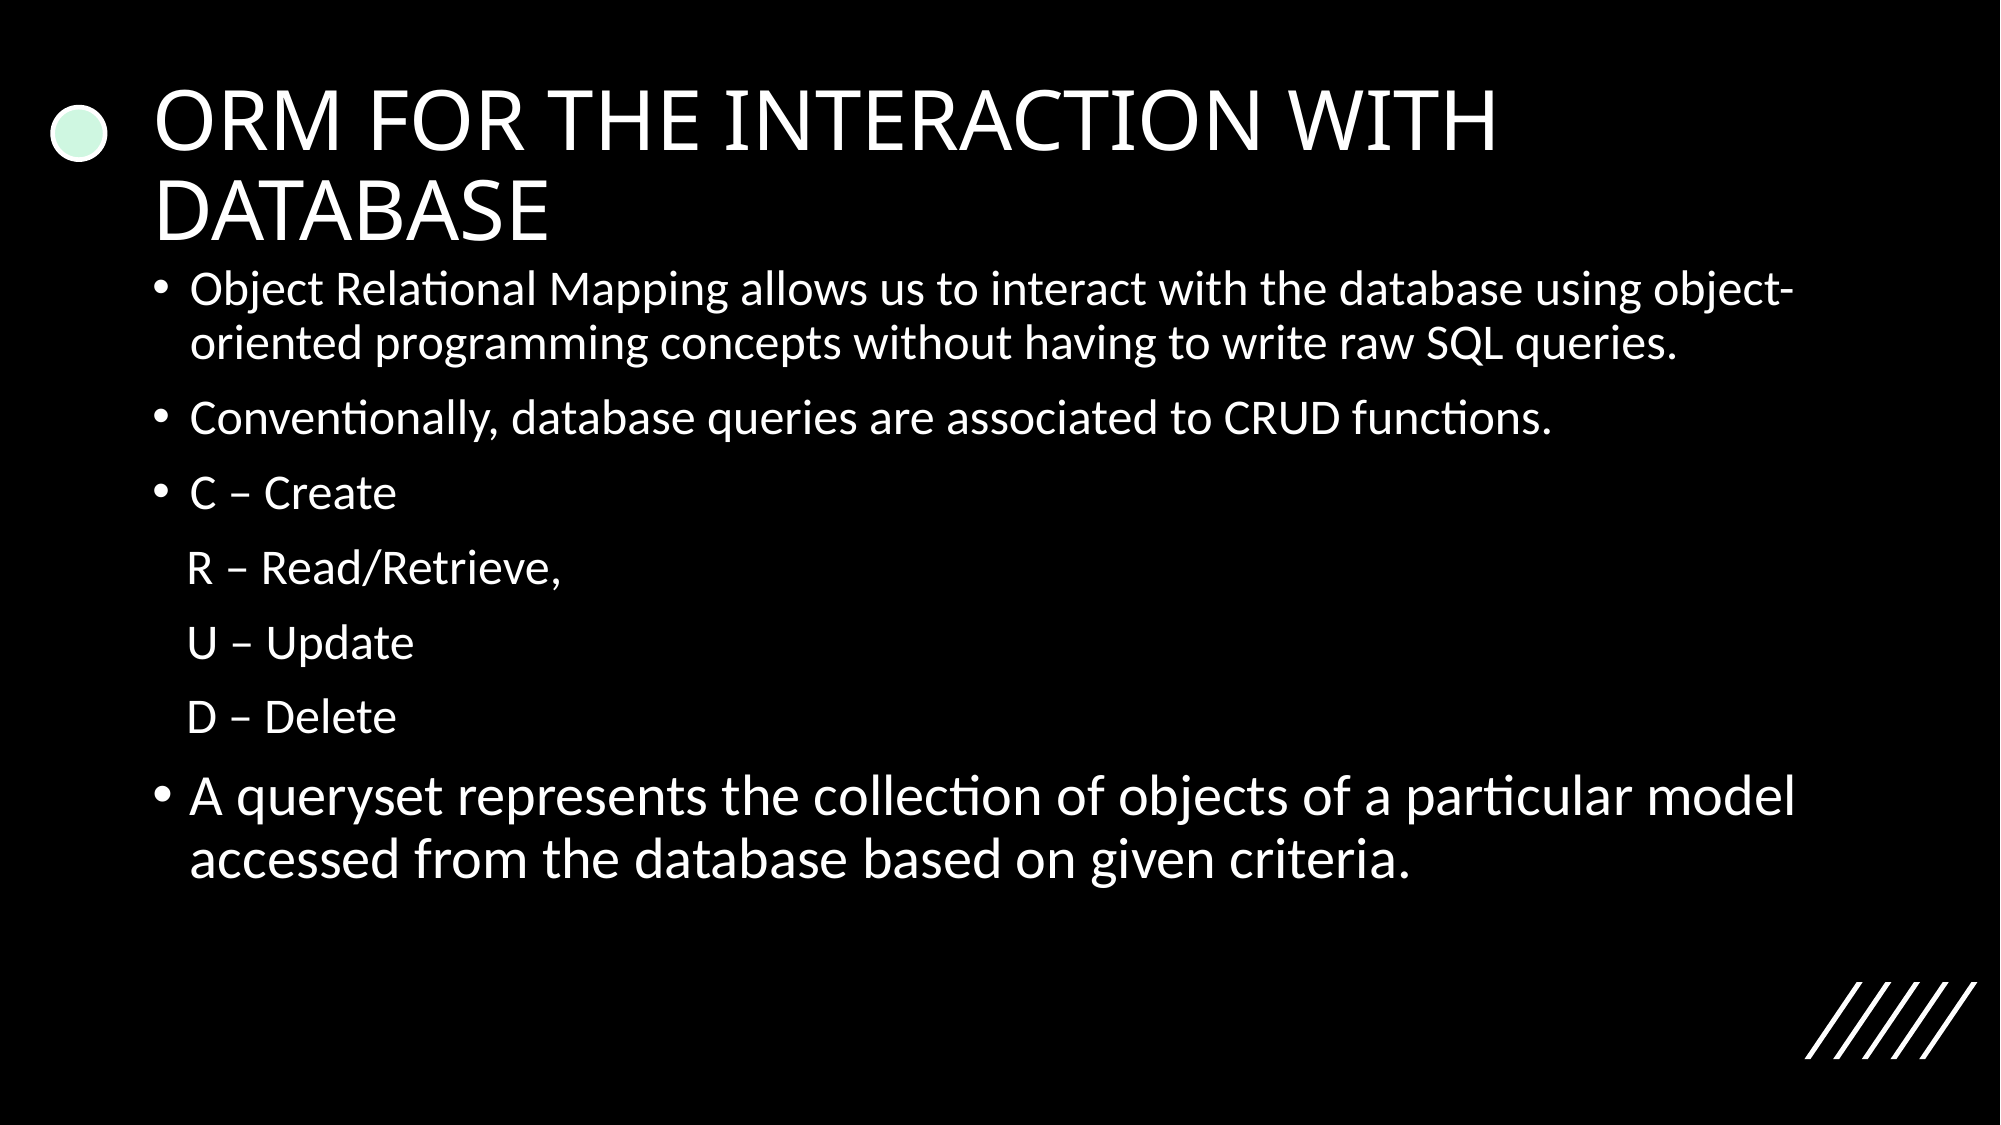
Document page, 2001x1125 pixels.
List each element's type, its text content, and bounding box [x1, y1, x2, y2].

list Object Relational Mapping allows us to interact with the database using object-oriented programming concepts without having to write raw SQL queries. Conventionally, database queries are associated to CRUD functions. C – Create R – Read/Retrieve, U – Update D – Delete A queryset represents the collection of objects of a particular model accessed from the database based on given criteria. [137, 255, 1863, 1014]
title ORM FOR THE INTERACTION WITH DATABASE [137, 59, 1863, 255]
